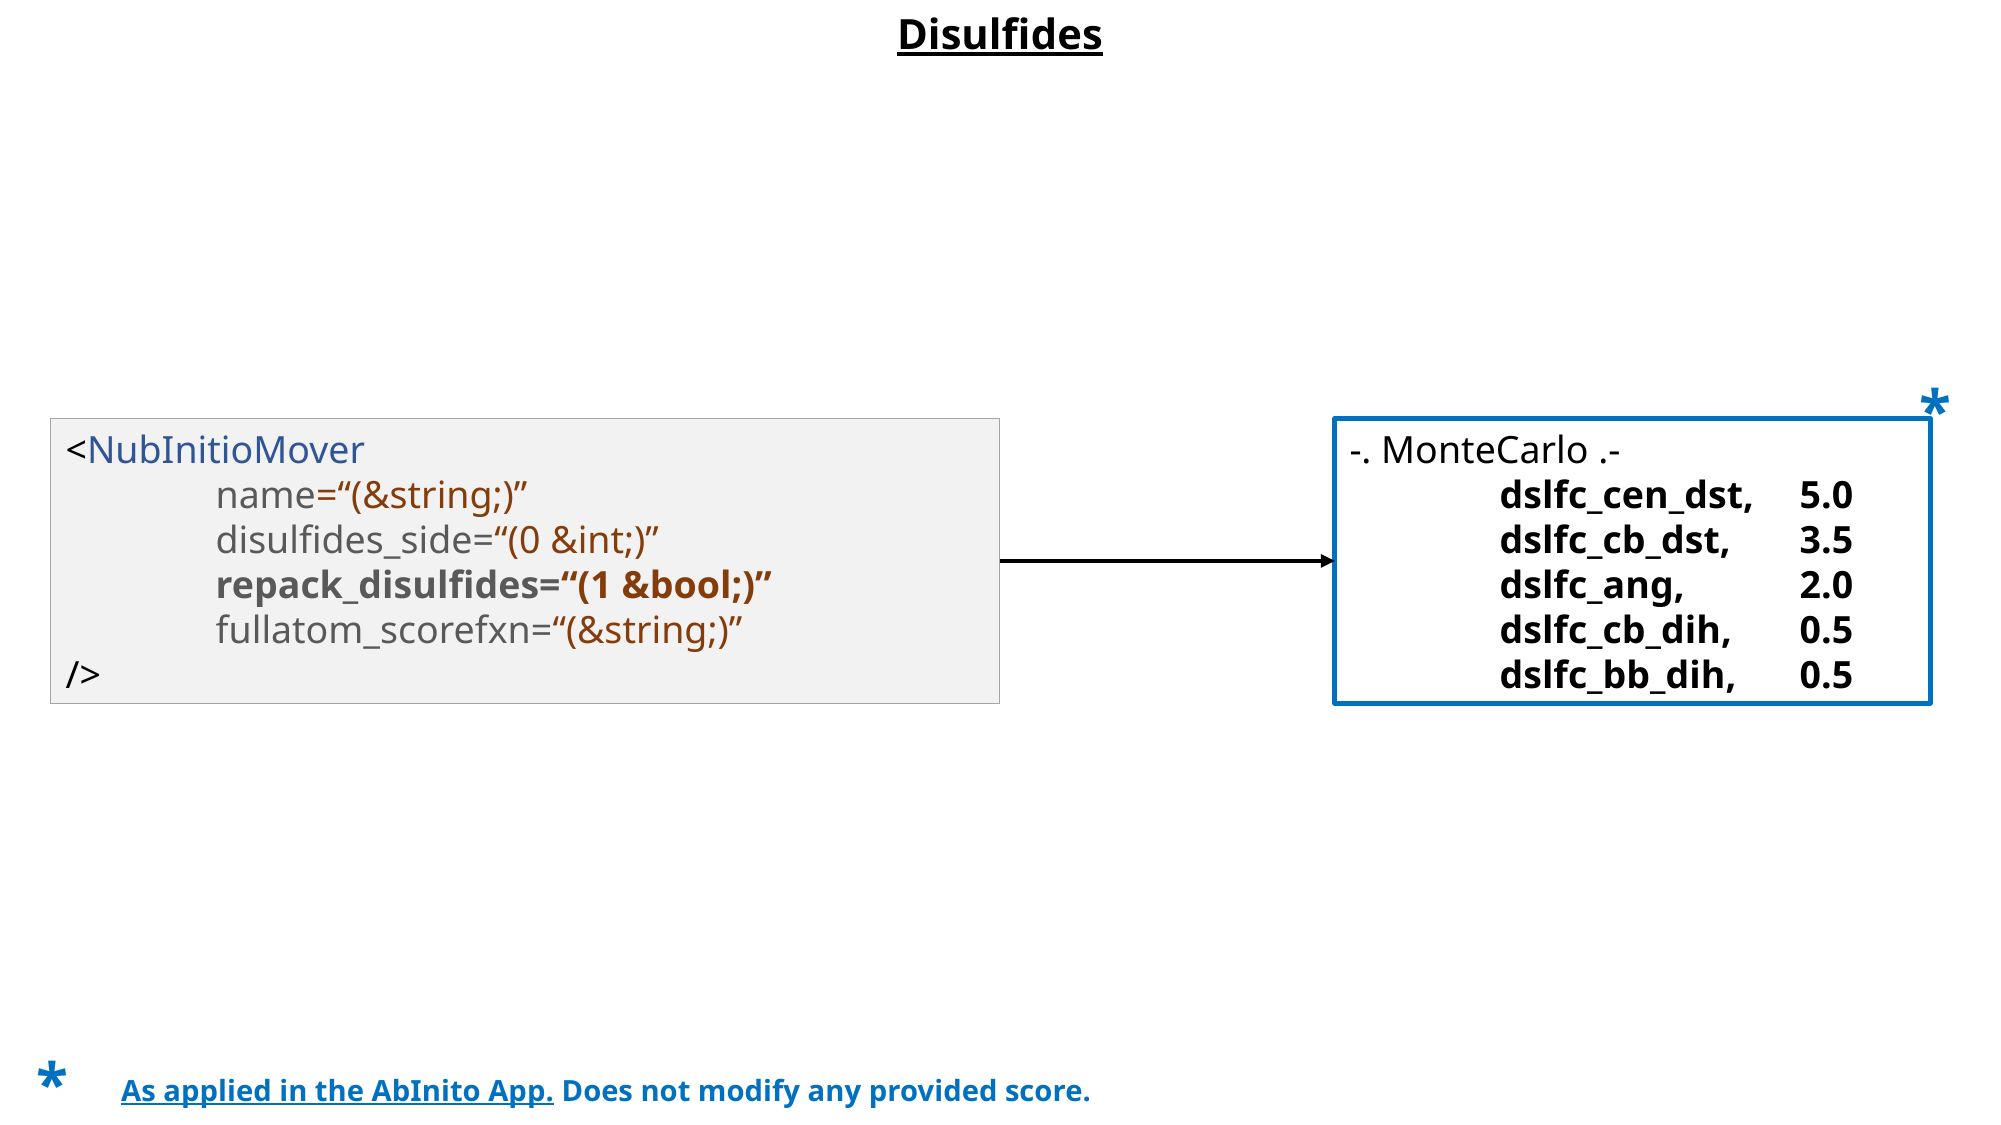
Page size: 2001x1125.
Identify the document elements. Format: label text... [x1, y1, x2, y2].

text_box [21, 1039, 1151, 1125]
text_box Disulfides [882, 0, 1118, 65]
text_box <NubInitioMover name=“(&string;)” disulfides_side=“(0 &int;)” repack_disulfides=“(1 &bool;)” fullatom_scorefxn=“(&string;)” /> [50, 418, 1000, 704]
text_box * [1904, 366, 1967, 452]
text_box -. MonteCarlo .- dslfc_cen_dst, 5.0 dslfc_cb_dst, 3.5 dslfc_ang, 2.0 dslfc_cb_dih, 0.5 dslfc_bb_dih, 0.5 [1334, 418, 1931, 704]
